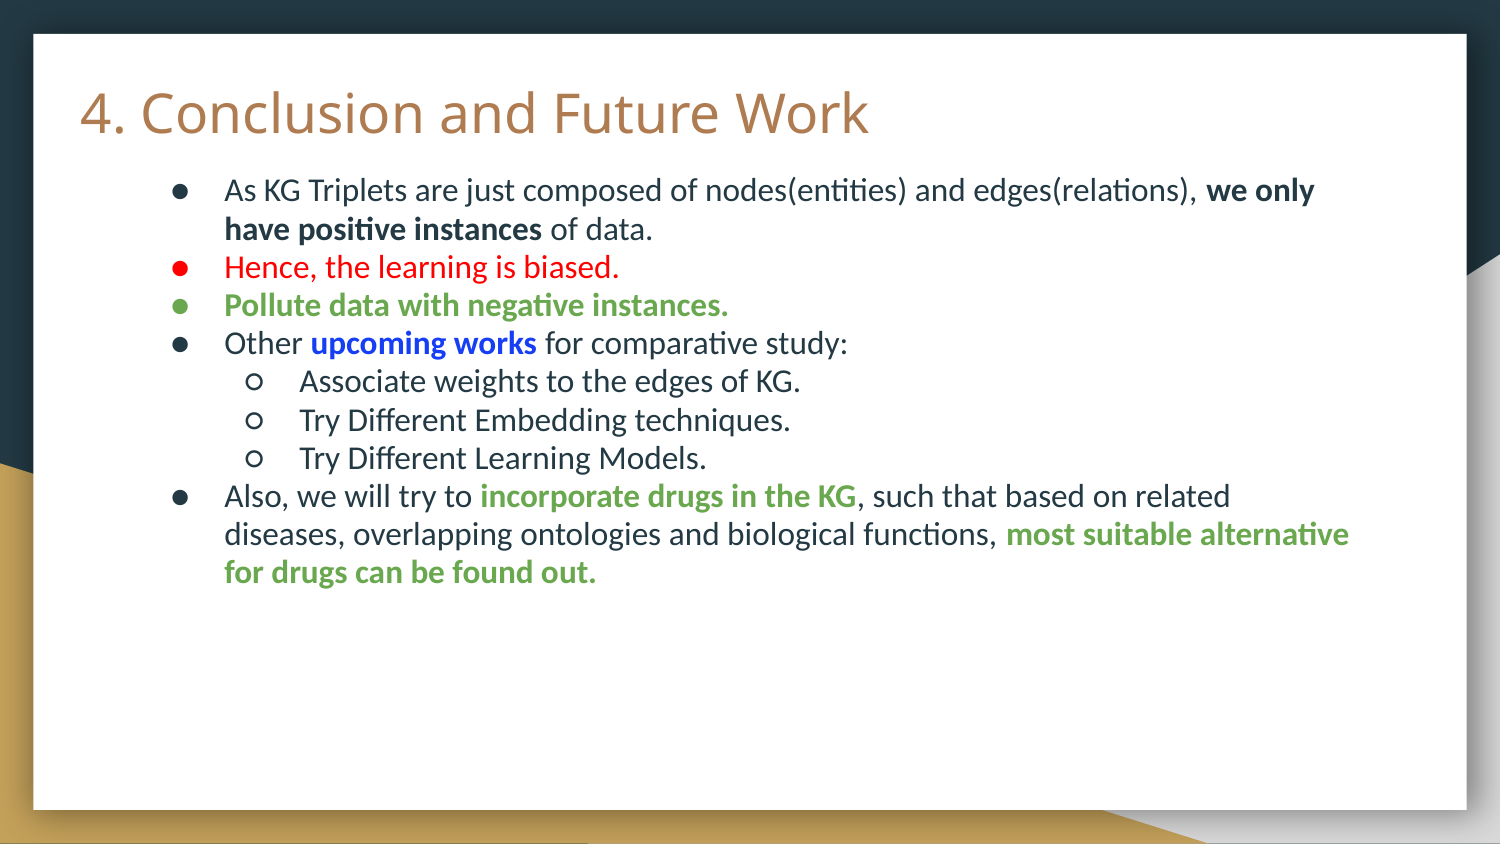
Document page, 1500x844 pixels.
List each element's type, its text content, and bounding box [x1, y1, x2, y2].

title 4. Conclusion and Future Work [65, 59, 1297, 166]
list As KG Triplets are just composed of nodes(entities) and edges(relations), we only have positive instances of data. Hence, the learning is biased. Pollute data with negative instances. Other upcoming works for comparative study: Associate weights to the edges of KG. Try Different Embedding techniques. Try Different Learning Models. Also, we will try to incorporate drugs in the KG, such that based on related diseases, overlapping ontologies and biological functions, most suitable alternative for drugs can be found out. [134, 156, 1366, 729]
